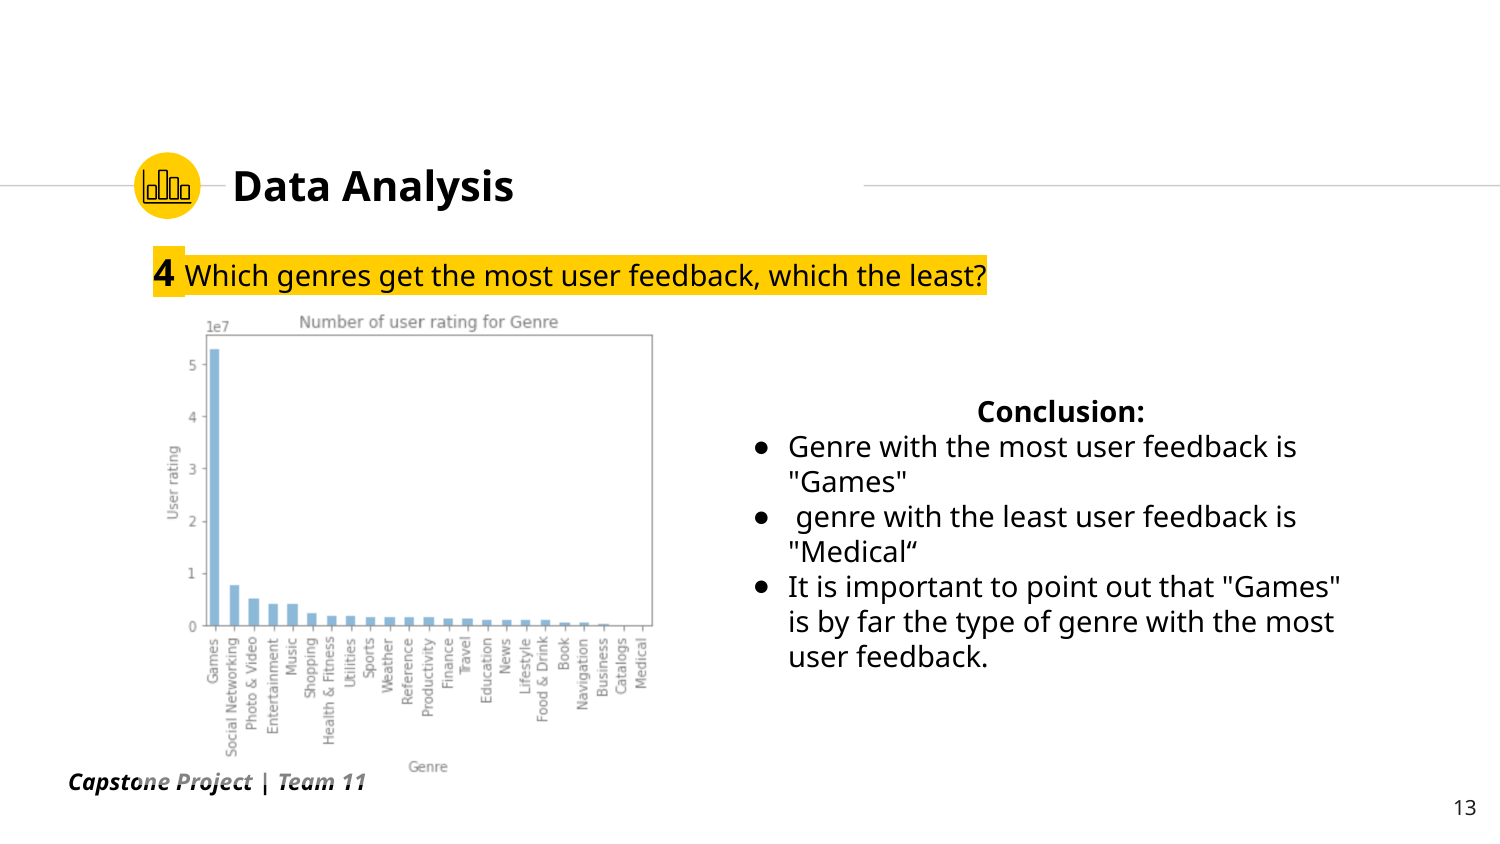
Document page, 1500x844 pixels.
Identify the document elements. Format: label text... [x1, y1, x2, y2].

text_box 4 Which genres get the most user feedback, which the least? [138, 233, 1402, 356]
text_box <number> [1401, 779, 1492, 844]
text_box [143, 169, 192, 204]
text_box Data Analysis [217, 148, 903, 221]
picture [138, 306, 702, 785]
text_box Conclusion: Genre with the most user feedback is "Games" genre with the least user feedback is "Medical“ It is important to point out that "Games" is by far the type of genre with the most user feedback. [737, 386, 1385, 681]
text_box Capstone Project | Team 11 [53, 752, 1336, 806]
